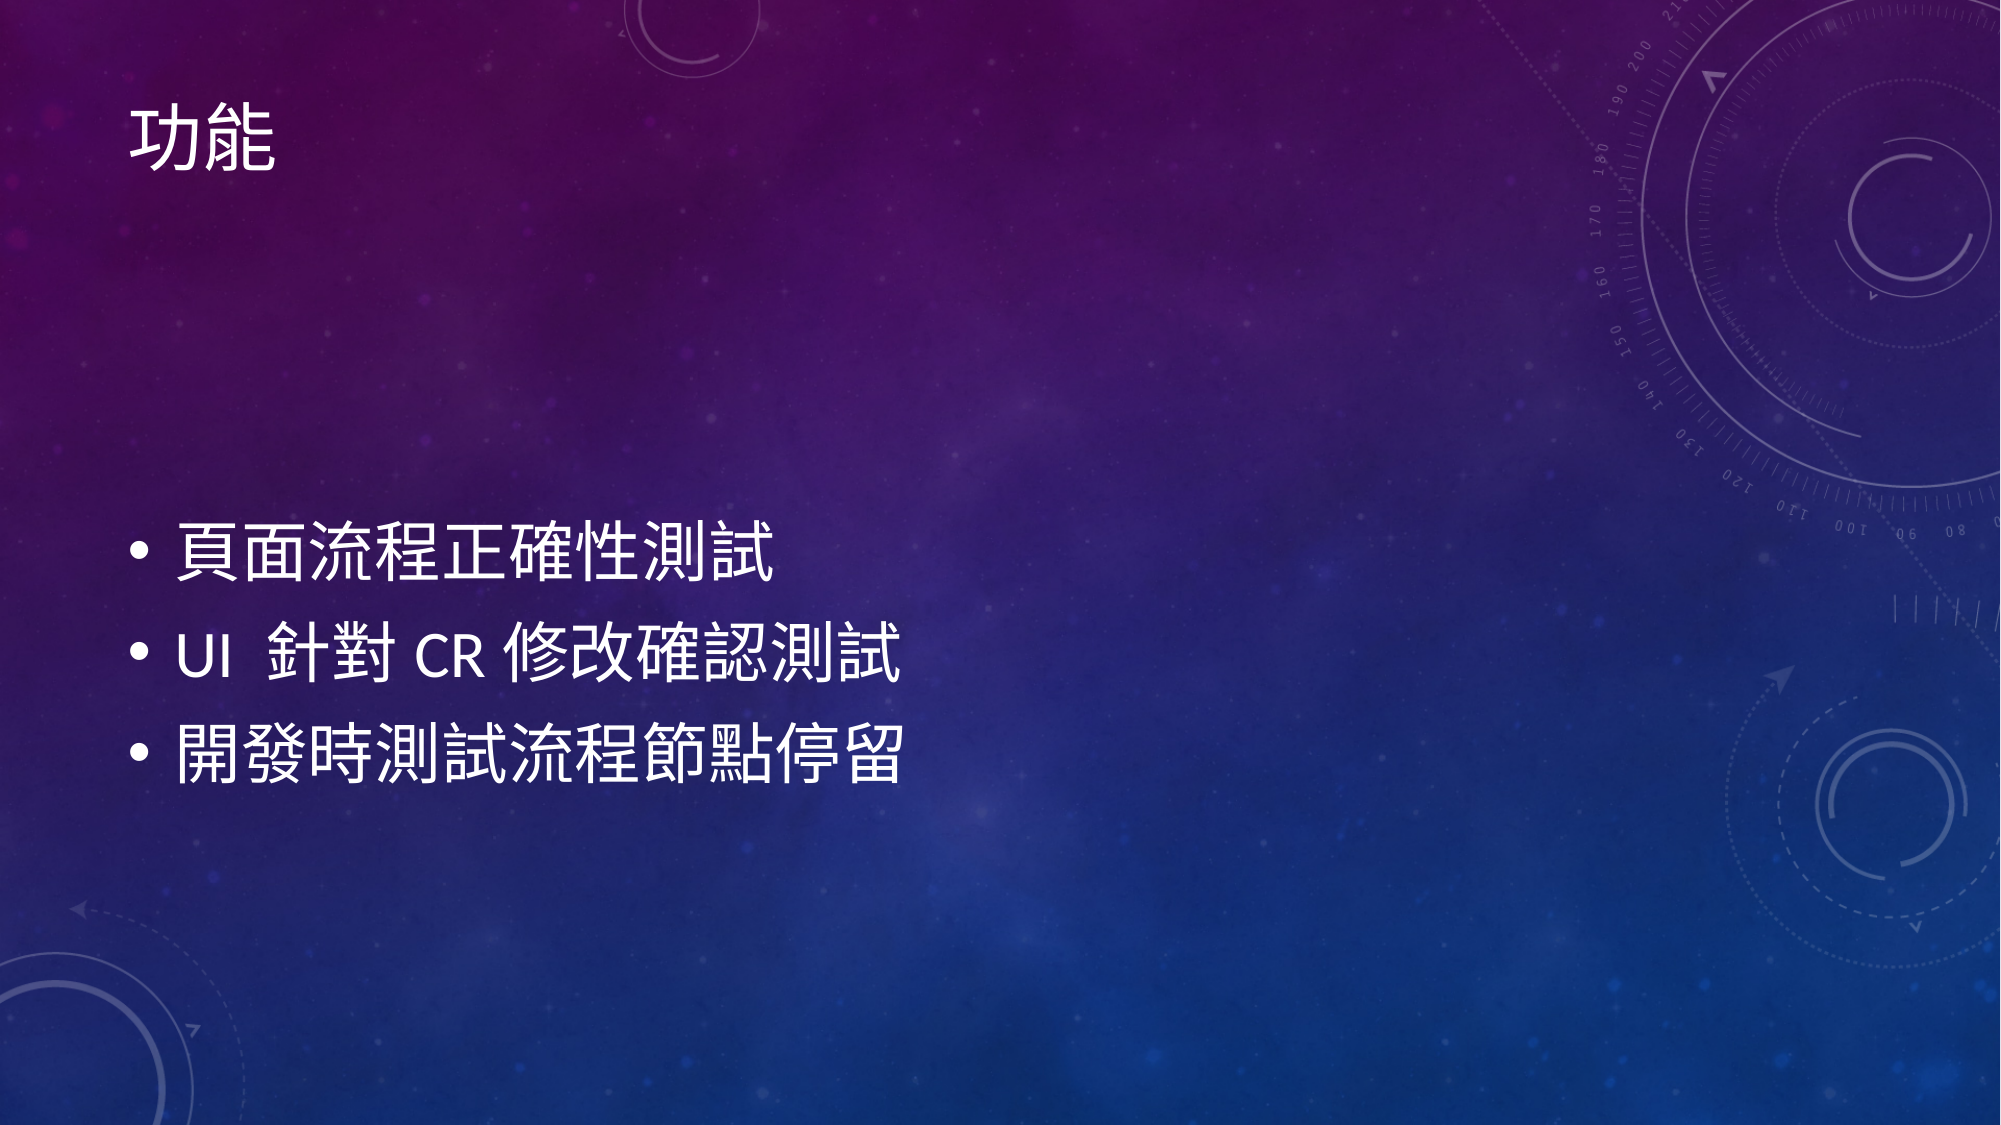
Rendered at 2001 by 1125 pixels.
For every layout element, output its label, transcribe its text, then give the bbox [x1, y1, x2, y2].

title 功能 [112, 15, 1775, 255]
picture [0, 0, 2001, 1125]
list 頁面流程正確性測試 UI 針對CR修改確認測試 開發時測試流程節點停留 [112, 351, 1775, 950]
